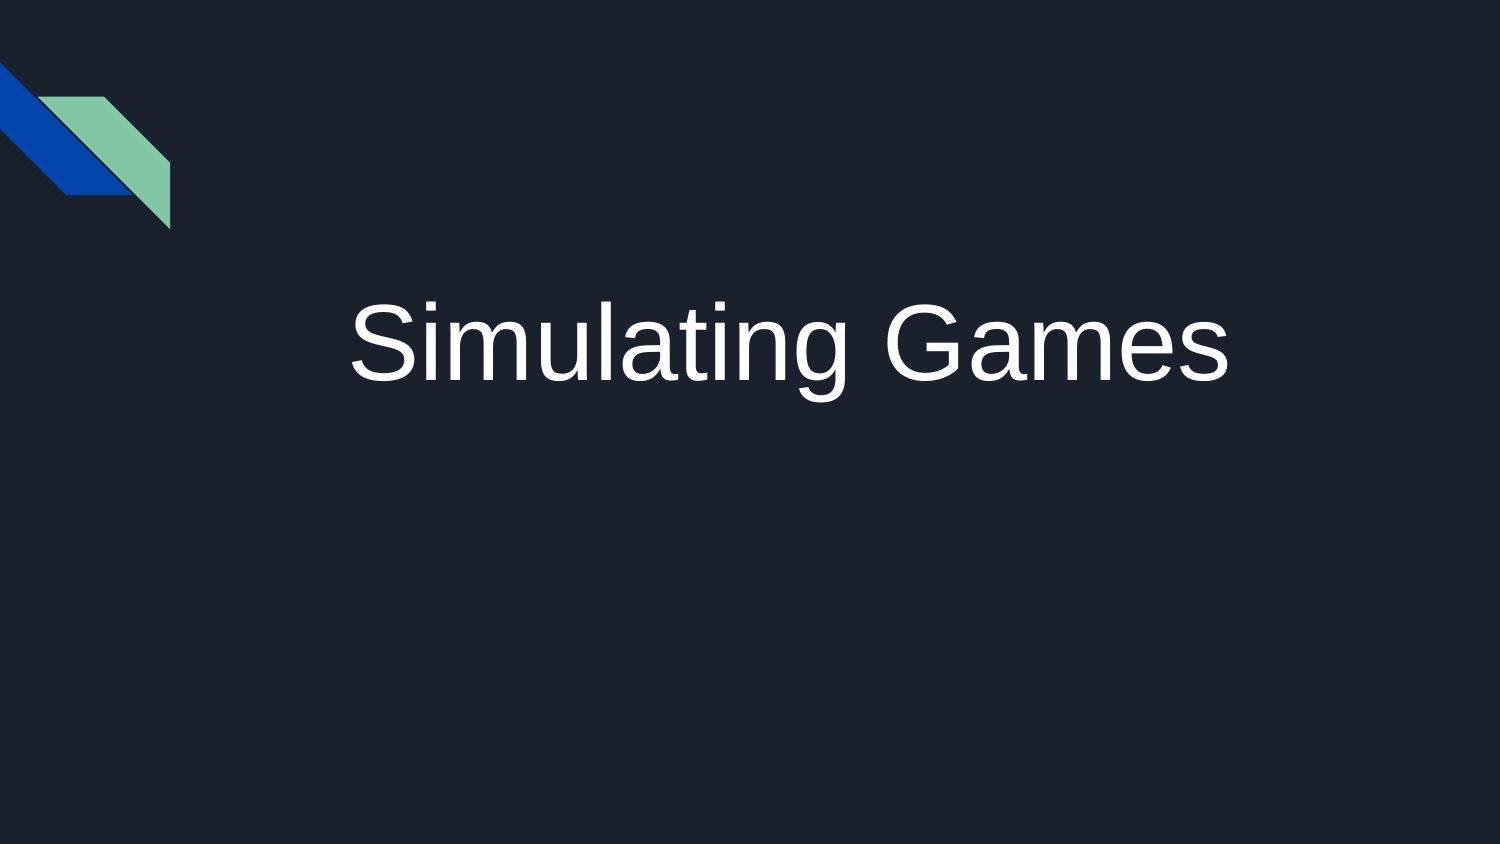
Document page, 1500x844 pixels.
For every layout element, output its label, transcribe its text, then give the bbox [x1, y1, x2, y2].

list Simulating Games [212, 257, 1368, 735]
